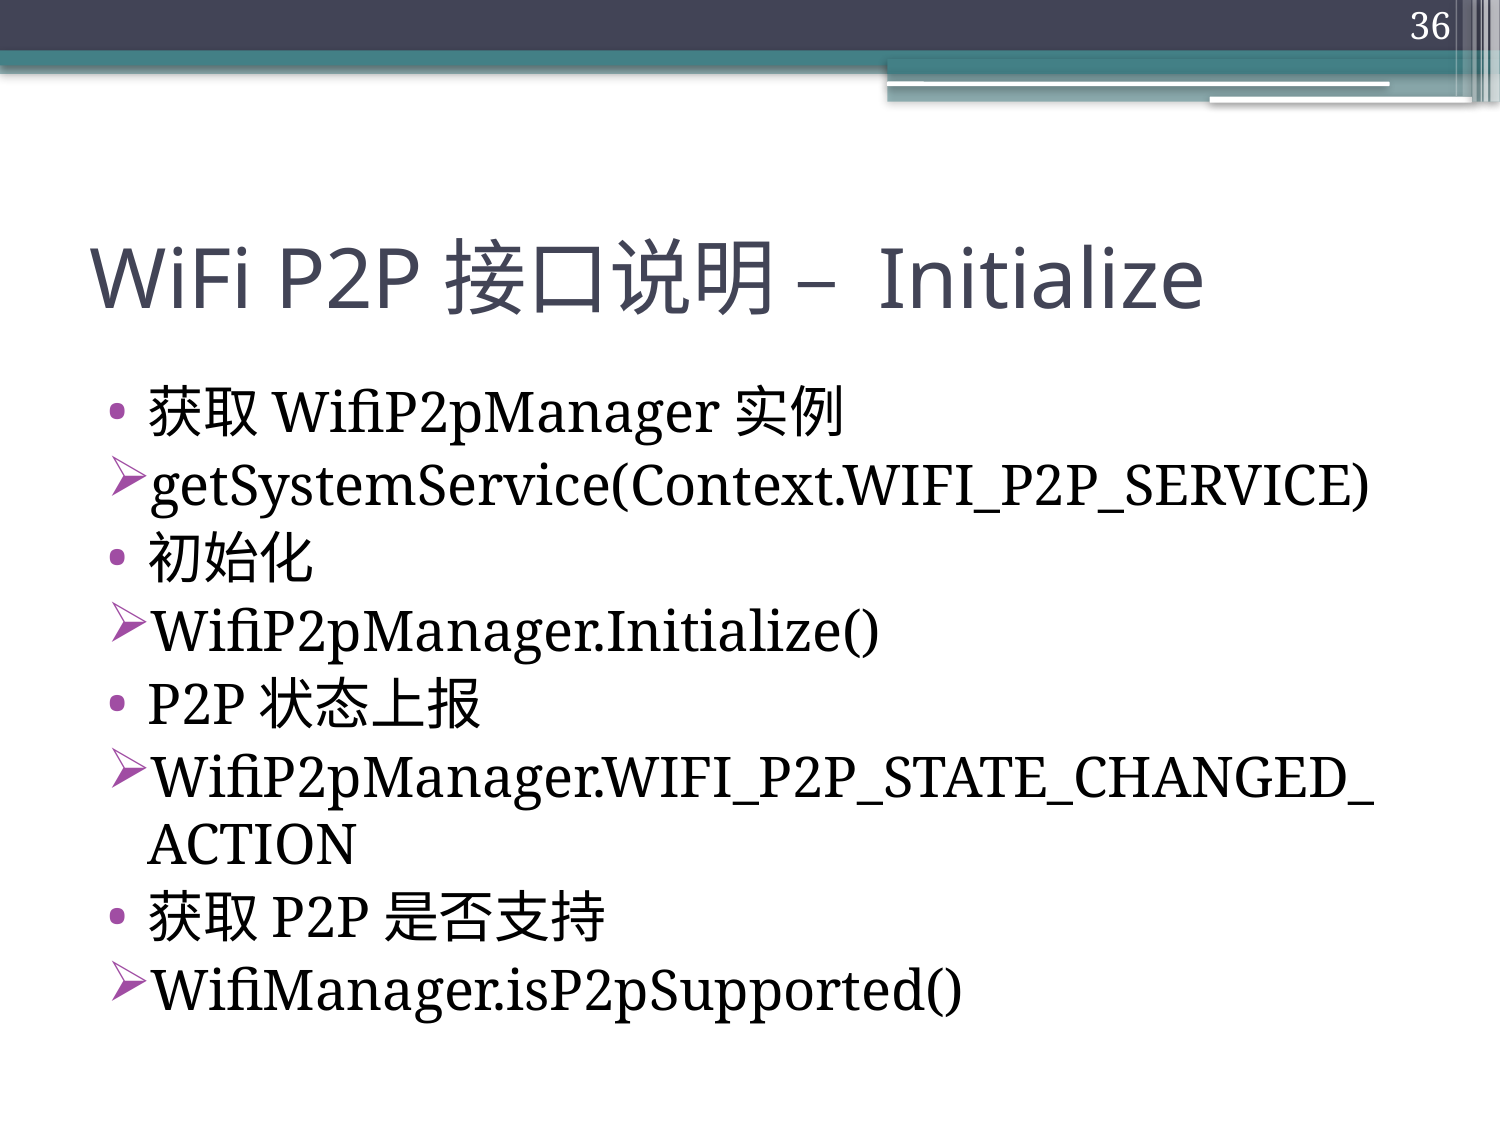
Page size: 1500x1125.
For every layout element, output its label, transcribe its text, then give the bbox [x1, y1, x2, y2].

title WiFi P2P接口说明 – Initialize [75, 187, 1425, 363]
list 获取WifiP2pManager实例 getSystemService(Context.WIFI_P2P_SERVICE) 初始化 WifiP2pManager.Initialize() P2P状态上报 WifiP2pManager.WIFI_P2P_STATE_CHANGED_ACTION 获取P2P是否支持 WifiManager.isP2pSupported() [75, 368, 1425, 1083]
slide_number 36 [1341, 0, 1466, 61]
